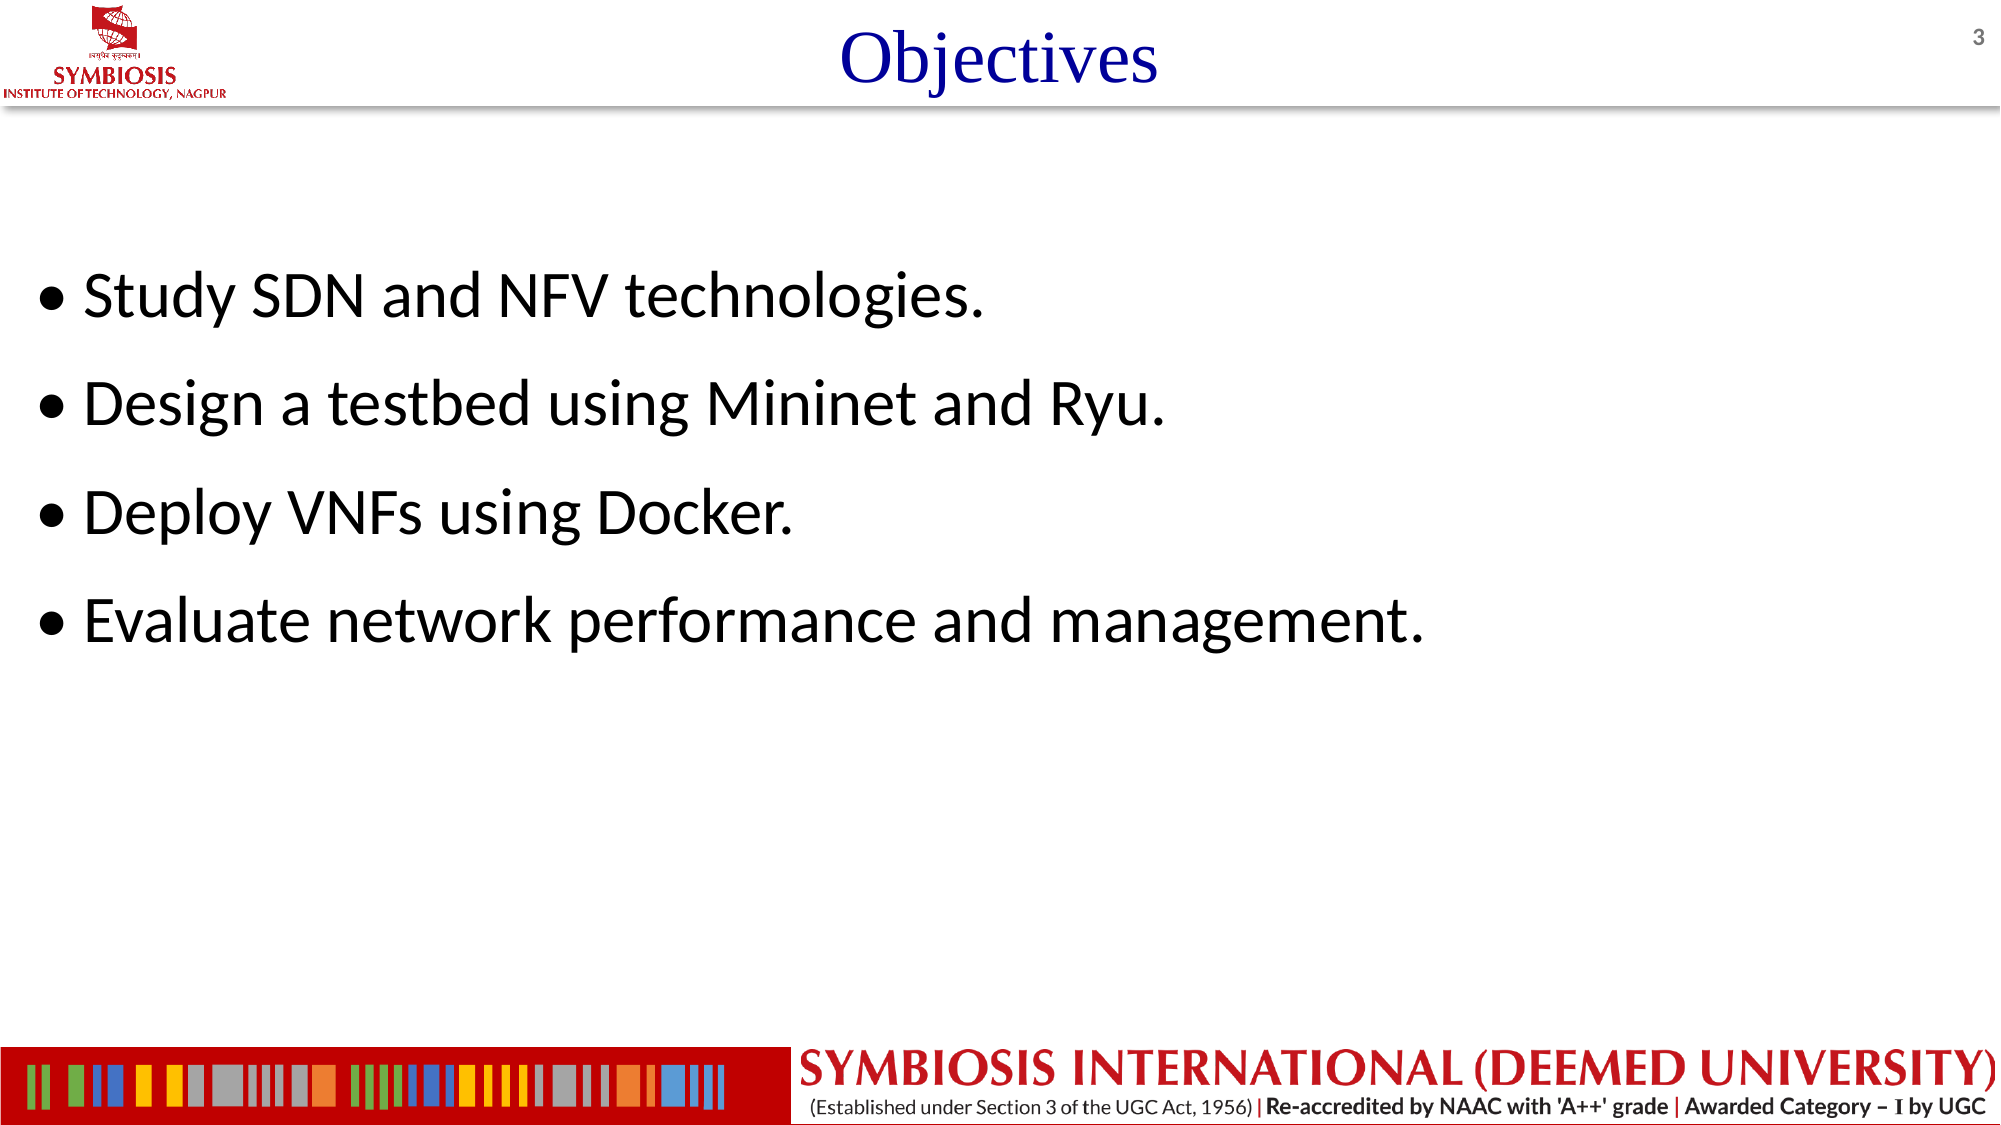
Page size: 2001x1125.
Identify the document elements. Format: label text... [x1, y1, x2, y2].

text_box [0, 1046, 790, 1125]
slide_number ‹#› [1550, 5, 2000, 66]
text_box • Study SDN and NFV technologies. • Design a testbed using Mininet and Ryu. • Deploy VNFs using Docker. • Evaluate network performance and management. [20, 126, 1980, 965]
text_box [791, 1046, 2000, 1124]
picture [4, 5, 226, 101]
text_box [27, 1064, 725, 1110]
text_box Objectives [0, 0, 2000, 106]
